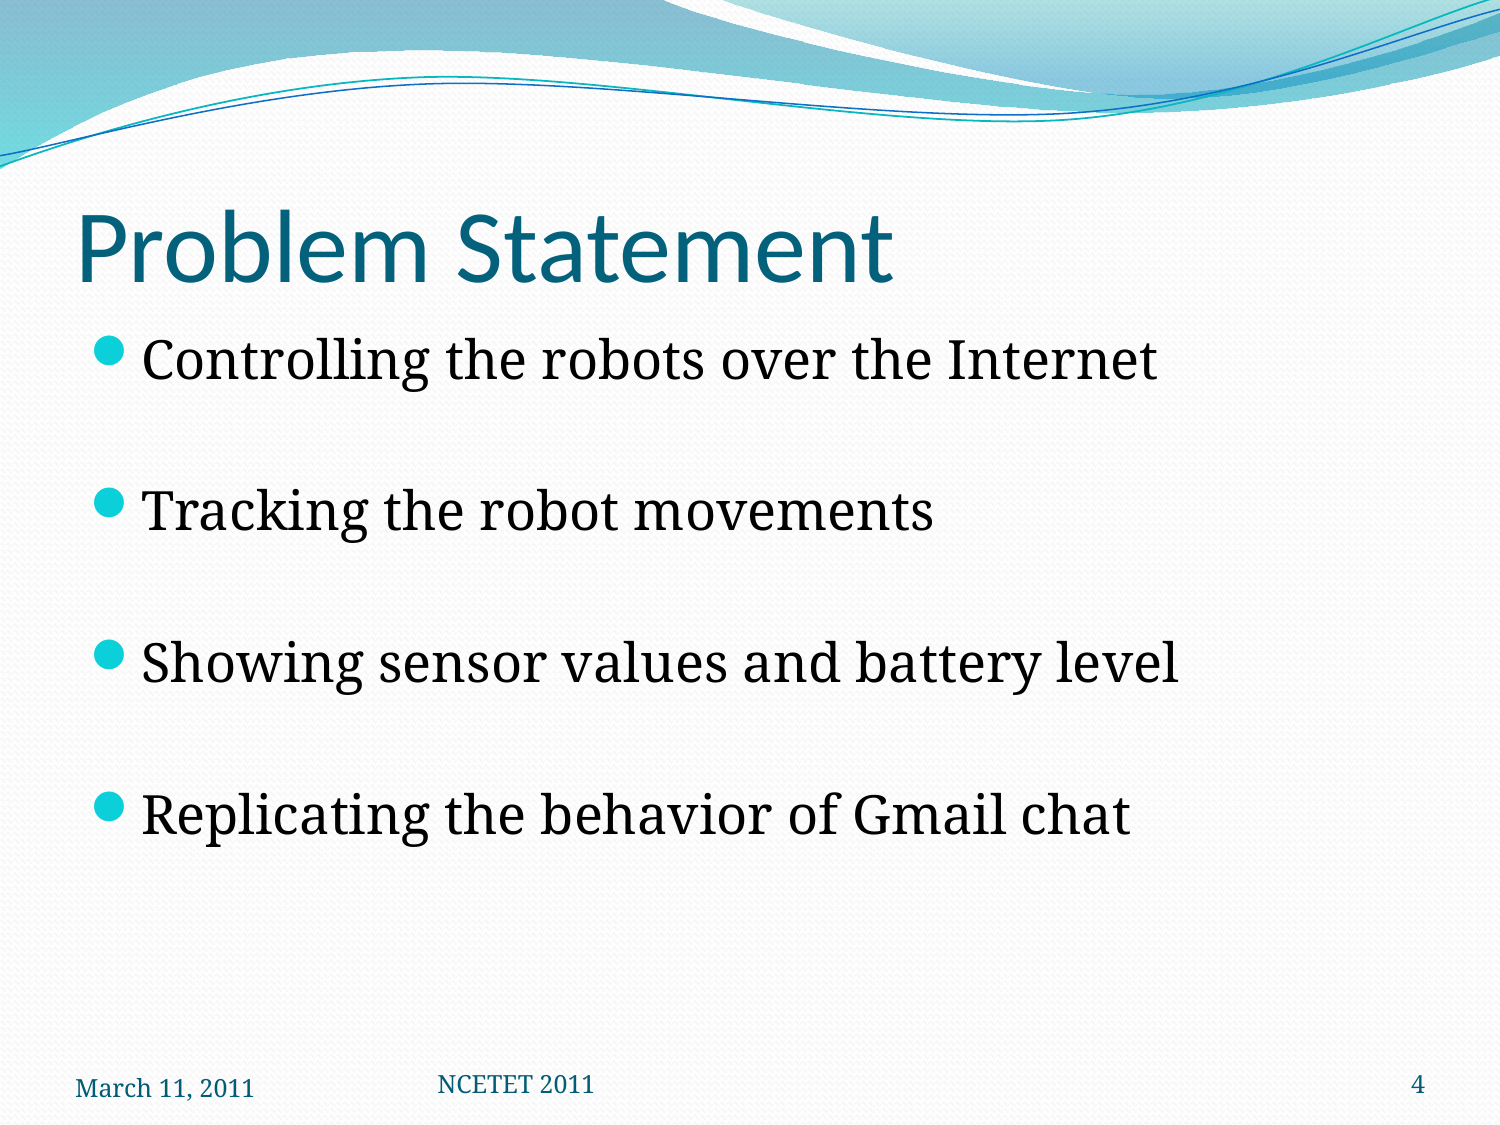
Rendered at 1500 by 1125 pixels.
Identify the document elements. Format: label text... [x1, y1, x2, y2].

list Controlling the robots over the Internet Tracking the robot movements Showing sensor values and battery level Replicating the behavior of Gmail chat [75, 317, 1425, 1038]
slide_number 4 [1299, 1042, 1425, 1103]
footer NCETET 2011 [437, 1042, 988, 1103]
title Problem Statement [75, 115, 1425, 303]
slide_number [75, 1042, 425, 1103]
